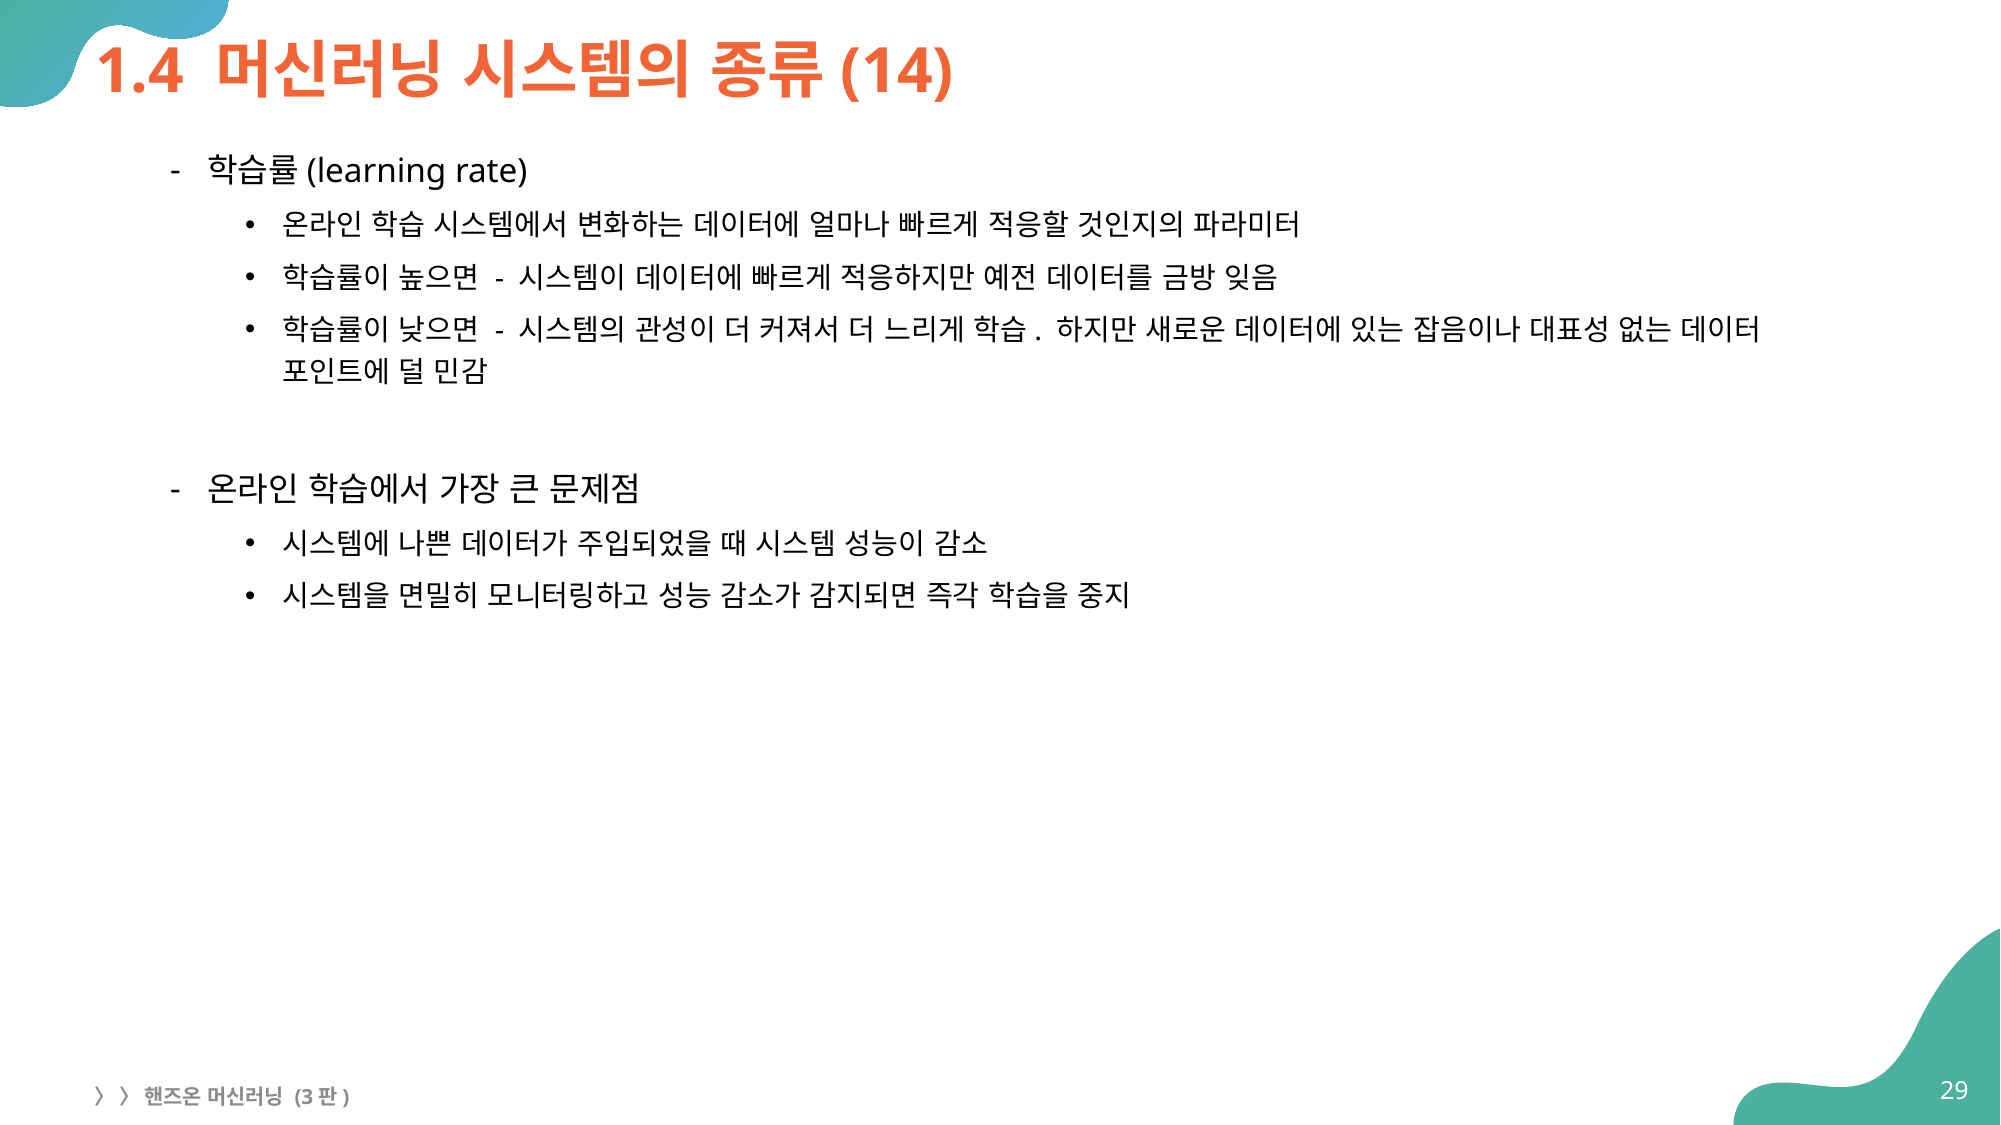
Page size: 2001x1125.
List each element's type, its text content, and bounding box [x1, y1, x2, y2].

slide_number 29 [1917, 1061, 1984, 1122]
title 1.4 머신러닝 시스템의 종류(14) [79, 17, 1931, 128]
list 학습률(learning rate) 온라인 학습 시스템에서 변화하는 데이터에 얼마나 빠르게 적응할 것인지의 파라미터 학습률이 높으면 - 시스템이 데이터에 빠르게 적응하지만 예전 데이터를 금방 잊음 학습률이 낮으면 - 시스템의 관성이 더 커져서 더 느리게 학습. 하지만 새로운 데이터에 있는 잡음이나 대표성 없는 데이터 포인트에 덜 민감 온라인 학습에서 가장 큰 문제점 시스템에 나쁜 데이터가 주입되었을 때 시스템 성능이 감소 시스템을 면밀히 모니터링하고 성능 감소가 감지되면 즉각 학습을 중지 [79, 133, 1892, 1008]
footer 〉 〉 핸즈온 머신러닝 (3판) [79, 1078, 755, 1114]
